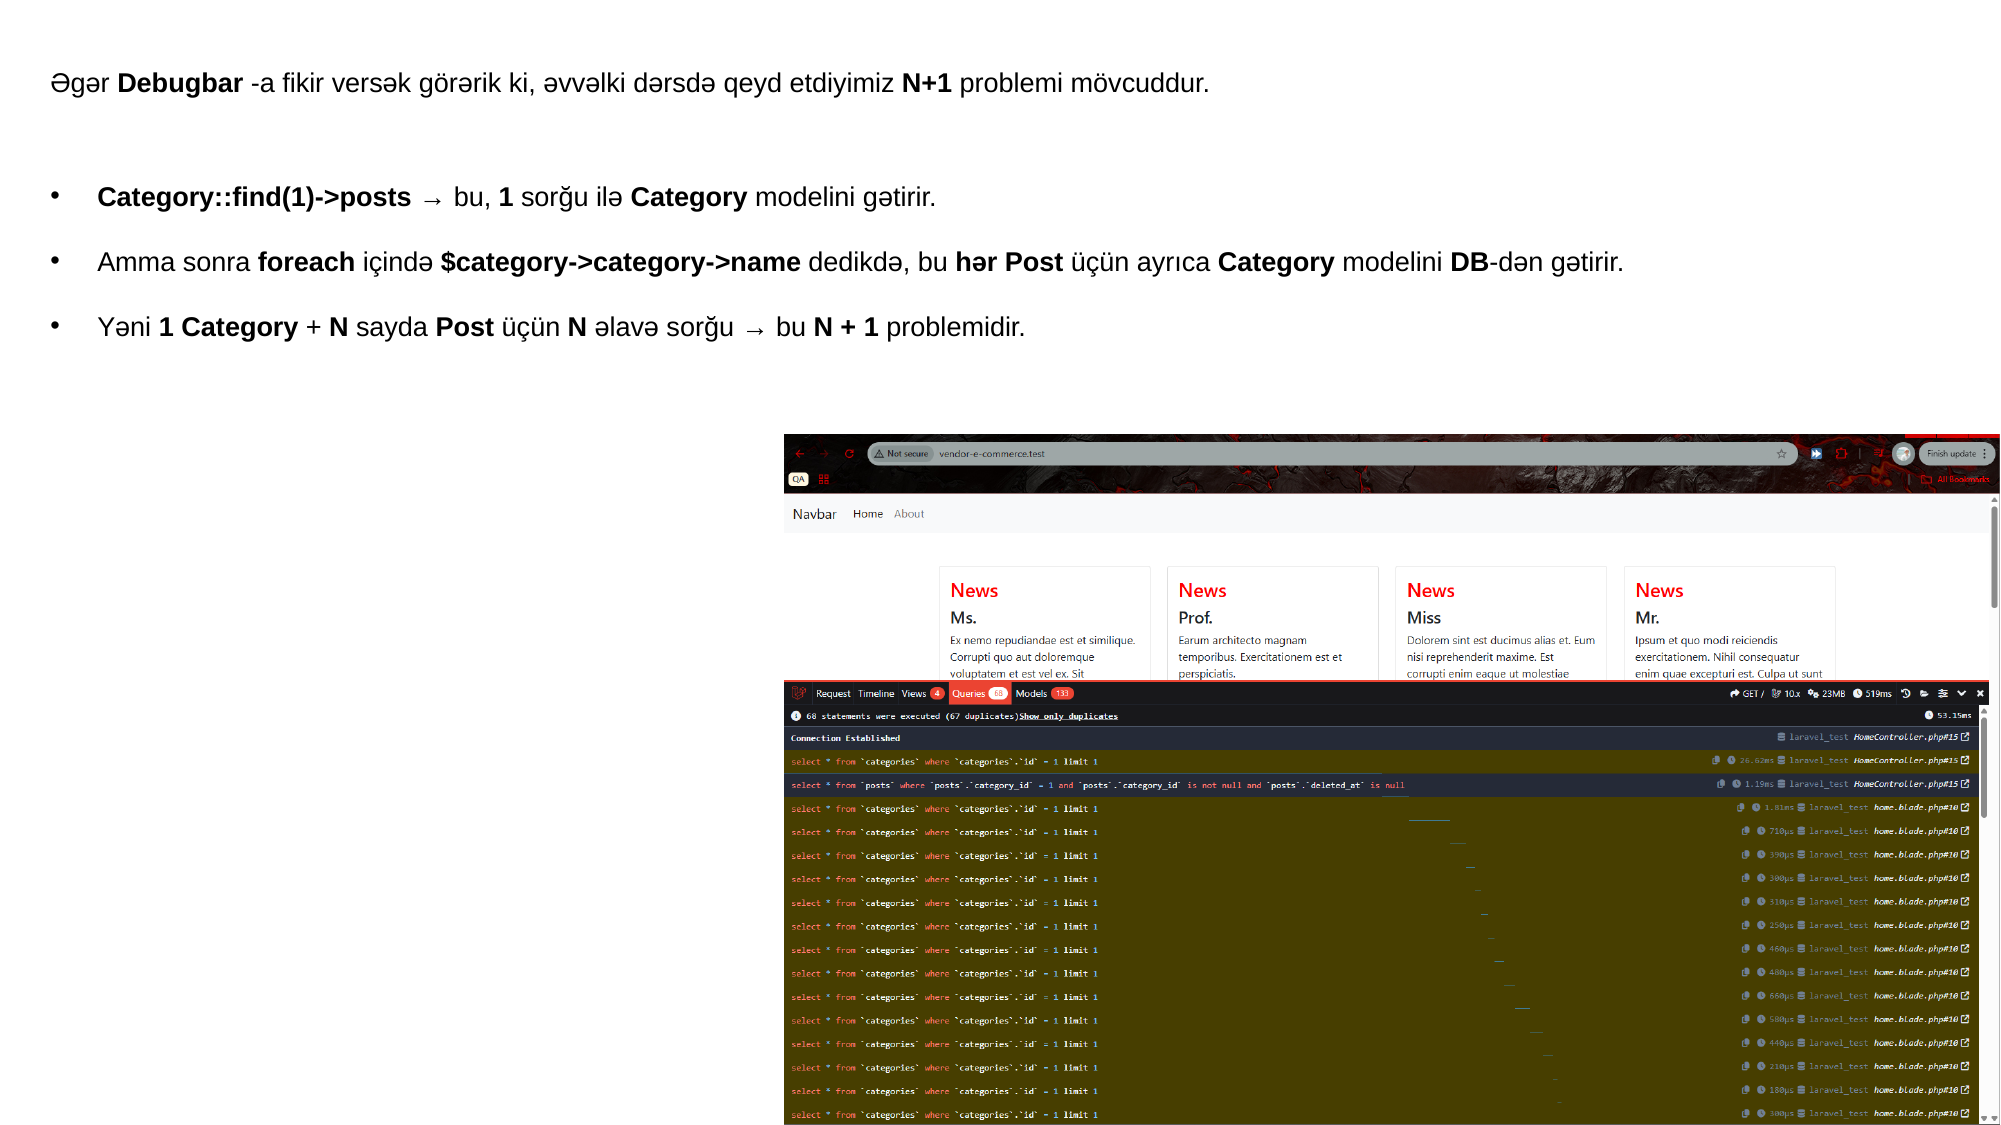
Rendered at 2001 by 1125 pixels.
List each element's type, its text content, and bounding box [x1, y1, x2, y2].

text_box Əgər Debugbar -a fikir versək görərik ki, əvvəlki dərsdə qeyd etdiyimiz N+1 problemi mövcuddur. Category::find(1)->posts → bu, 1 sorğu ilə Category modelini gətirir. Amma sonra foreach içində $category->category->name dedikdə, bu hər Post üçün ayrıca Category modelini DB-dən gətirir. Yəni 1 Category + N sayda Post üçün N əlavə sorğu → bu N + 1 problemidir. [35, 41, 1965, 479]
picture [784, 434, 2000, 1125]
